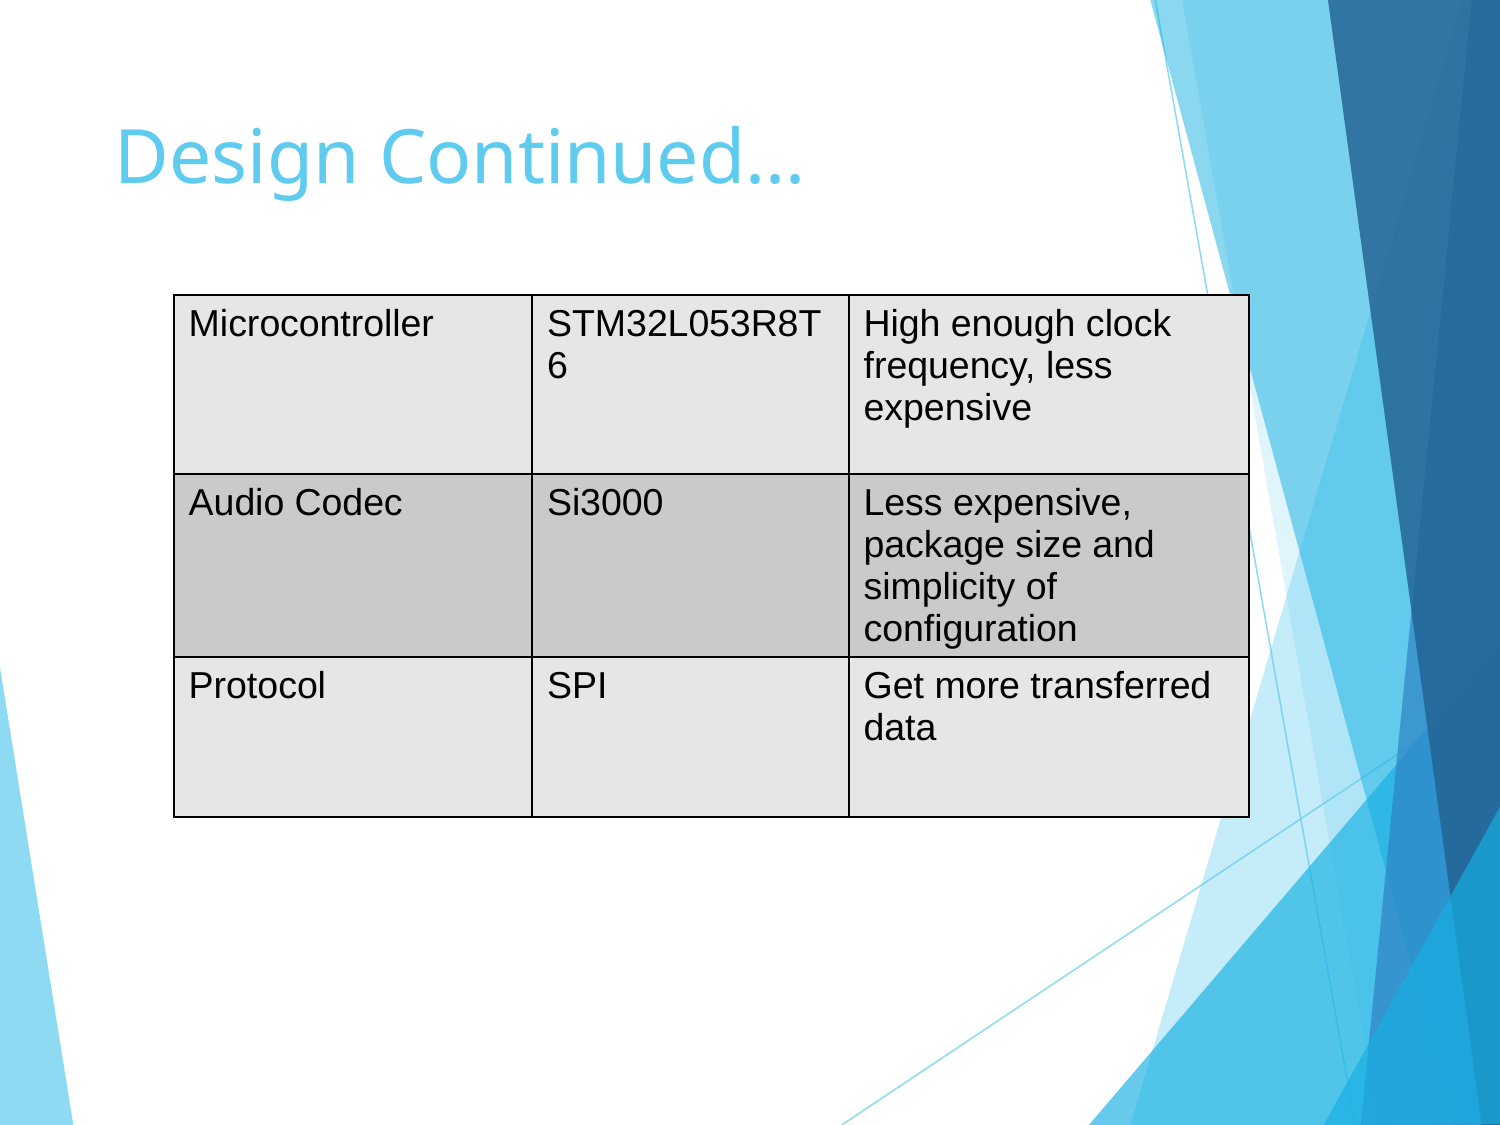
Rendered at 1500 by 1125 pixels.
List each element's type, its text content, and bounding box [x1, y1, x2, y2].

list [99, 303, 1142, 940]
table_cell Audio Codec [175, 475, 531, 656]
table_header High enough clock frequency, less expensive [850, 296, 1248, 473]
table_header STM32L053R8T6 [533, 296, 848, 473]
table_header Microcontroller [175, 296, 531, 473]
table_cell Protocol [175, 658, 531, 816]
table_cell SPI [533, 658, 848, 816]
table_cell Get more transferred data [850, 658, 1248, 816]
table_cell Less expensive, package size and simplicity of configuration [850, 475, 1248, 656]
title Design Continued... [99, 101, 1142, 303]
table_cell Si3000 [533, 475, 848, 656]
